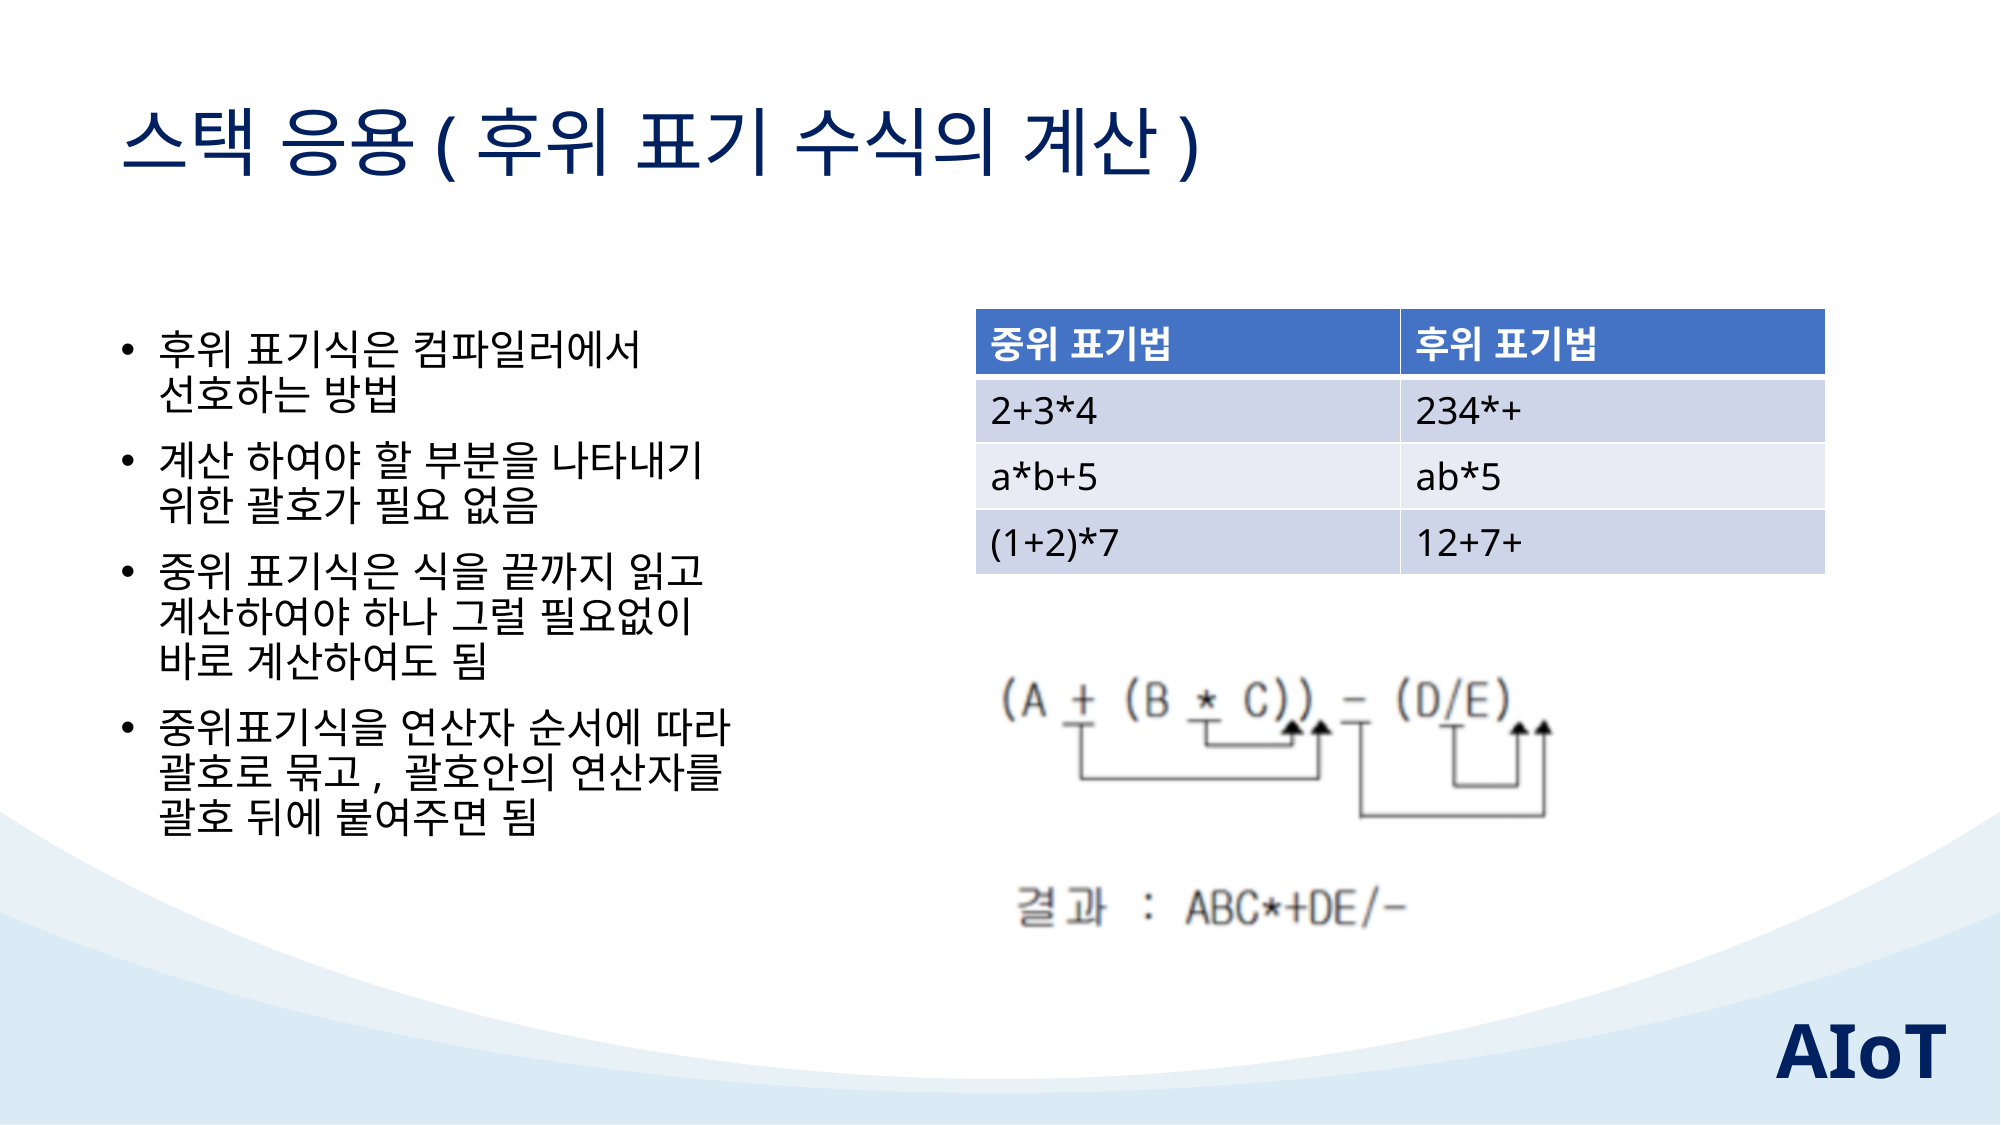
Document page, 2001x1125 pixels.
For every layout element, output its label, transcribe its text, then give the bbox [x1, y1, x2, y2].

table_header 후위 표기법 [1401, 309, 1825, 374]
table_cell 12+7+ [1401, 510, 1825, 574]
table_cell a*b+5 [976, 444, 1400, 508]
table_cell (1+2)*7 [976, 510, 1400, 574]
table_cell ab*5 [1401, 444, 1825, 508]
picture [975, 660, 1614, 944]
table_header 중위 표기법 [976, 309, 1400, 374]
list 후위 표기식은 컴파일러에서 선호하는 방법 계산 하여야 할 부분을 나타내기 위한 괄호가 필요 없음 중위 표기식은 식을 끝까지 읽고 계산하여야 하나 그럴 필요없이 바로 계산하여도 됨 중위표기식을 연산자 순서에 따라 괄호로 묶고, 괄호안의 연산자를 괄호 뒤에 붙여주면 됨 [105, 321, 763, 1043]
table_cell 2+3*4 [976, 380, 1400, 442]
table_cell 234*+ [1401, 380, 1825, 442]
title 스택 응용(후위 표기 수식의 계산) [105, 52, 1895, 240]
